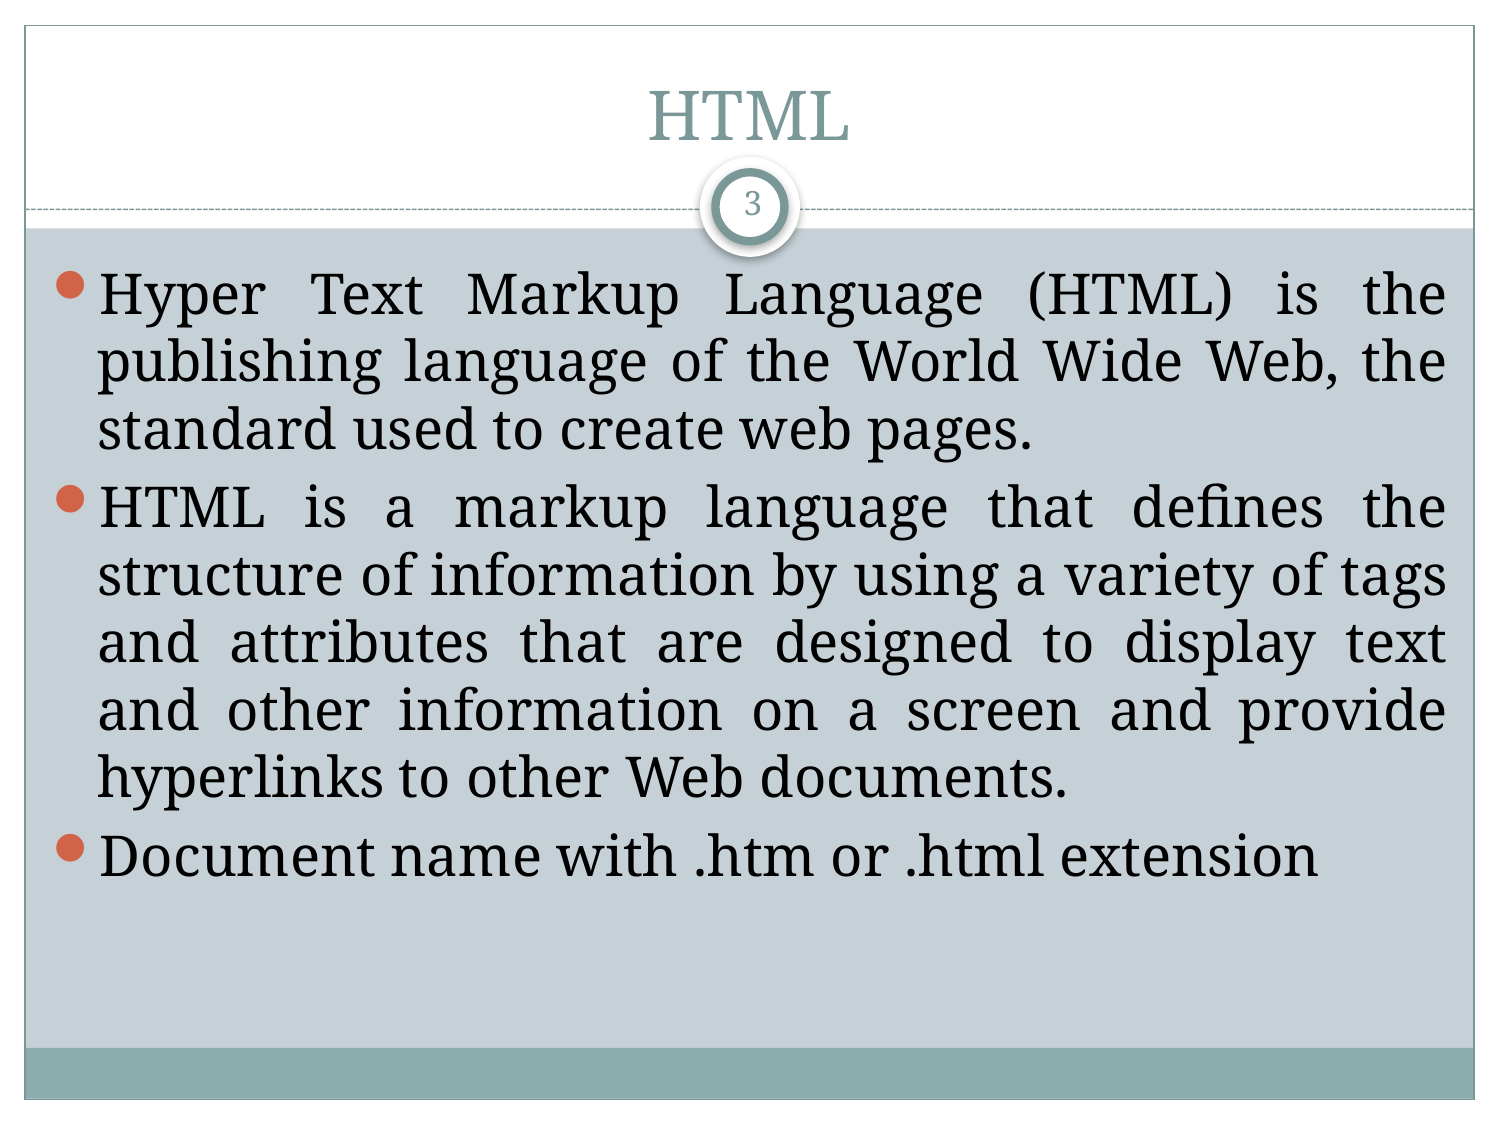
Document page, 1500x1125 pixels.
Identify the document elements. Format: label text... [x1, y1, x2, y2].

title HTML [49, 37, 1450, 162]
slide_number 3 [715, 168, 791, 241]
list Hyper Text Markup Language (HTML) is the publishing language of the World Wide Web, the standard used to create web pages. HTML is a markup language that defines the structure of information by using a variety of tags and attributes that are designed to display text and other information on a screen and provide hyperlinks to other Web documents. Document name with .htm or .html extension [37, 250, 1463, 1100]
